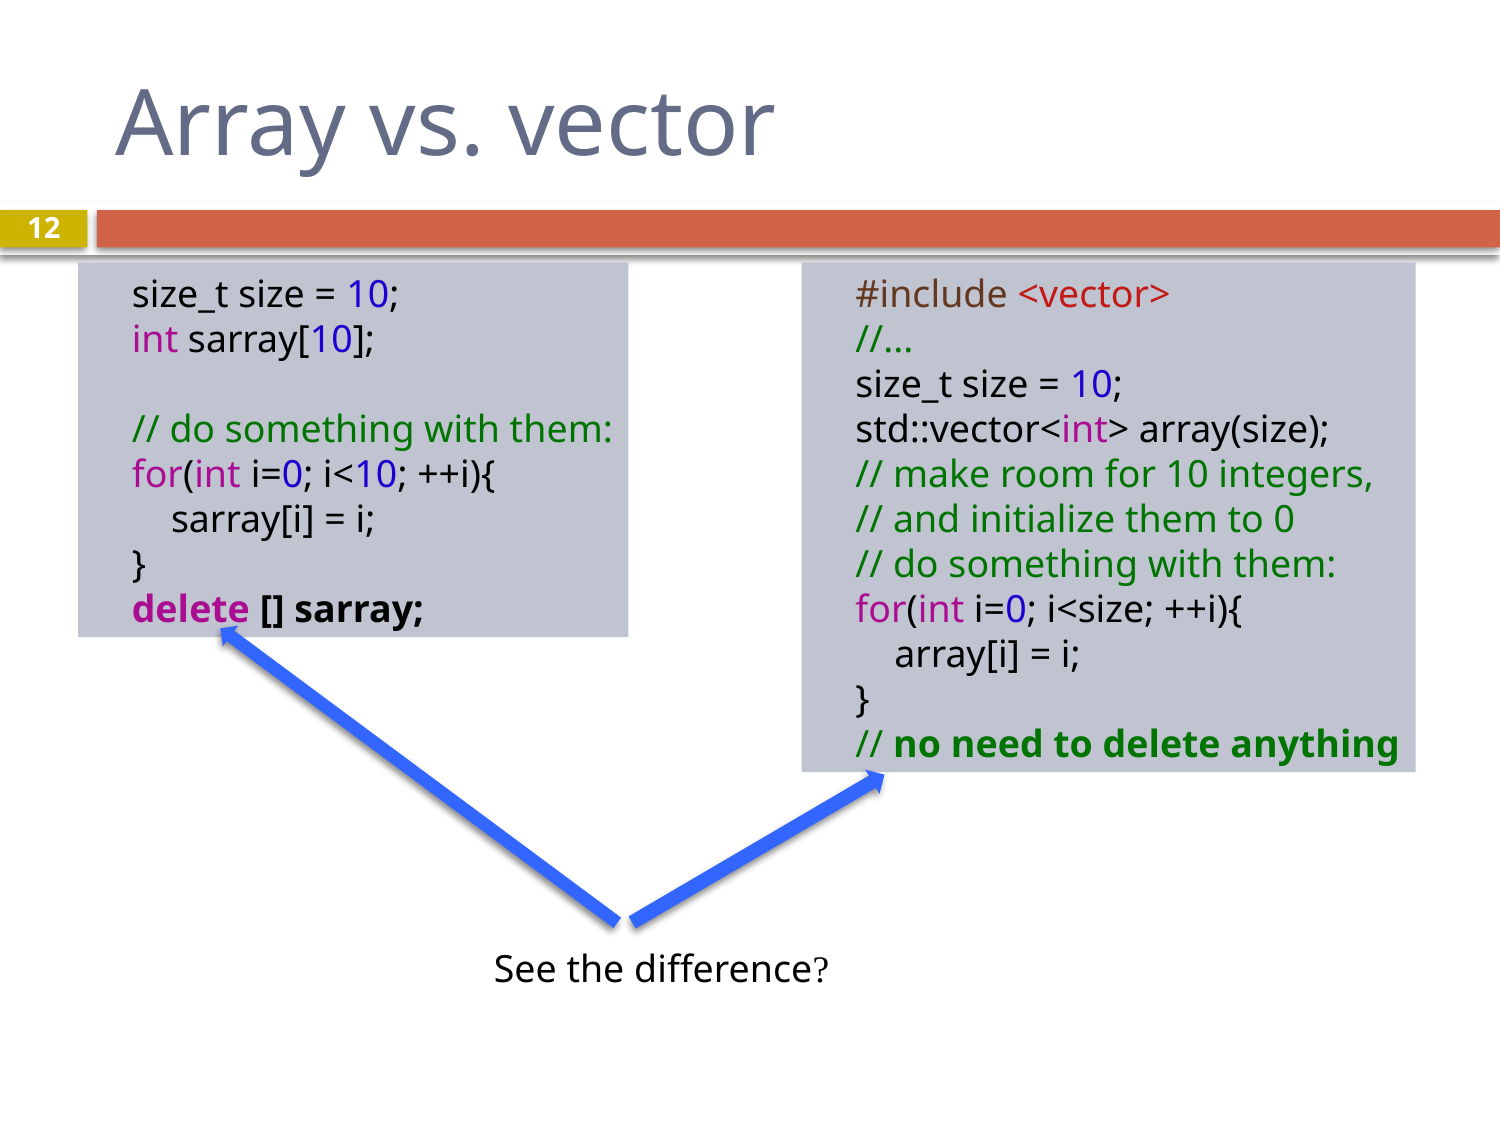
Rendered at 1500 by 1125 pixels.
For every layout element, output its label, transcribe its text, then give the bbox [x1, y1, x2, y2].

text_box size_t size = 10; int sarray[10]; // do something with them: for(int i=0; i<10; ++i){ sarray[i] = i; } delete [] sarray; [78, 262, 629, 638]
text_box [627, 768, 886, 930]
title Array vs. vector [100, 37, 1438, 200]
text_box #include <vector> //... size_t size = 10; std::vector<int> array(size); // make room for 10 integers, // and initialize them to 0 // do something with them: for(int i=0; i<size; ++i){ array[i] = i; } // no need to delete anything [801, 262, 1416, 773]
slide_number 12 [0, 208, 88, 249]
text_box [219, 624, 622, 929]
text_box See the difference? [479, 937, 845, 998]
